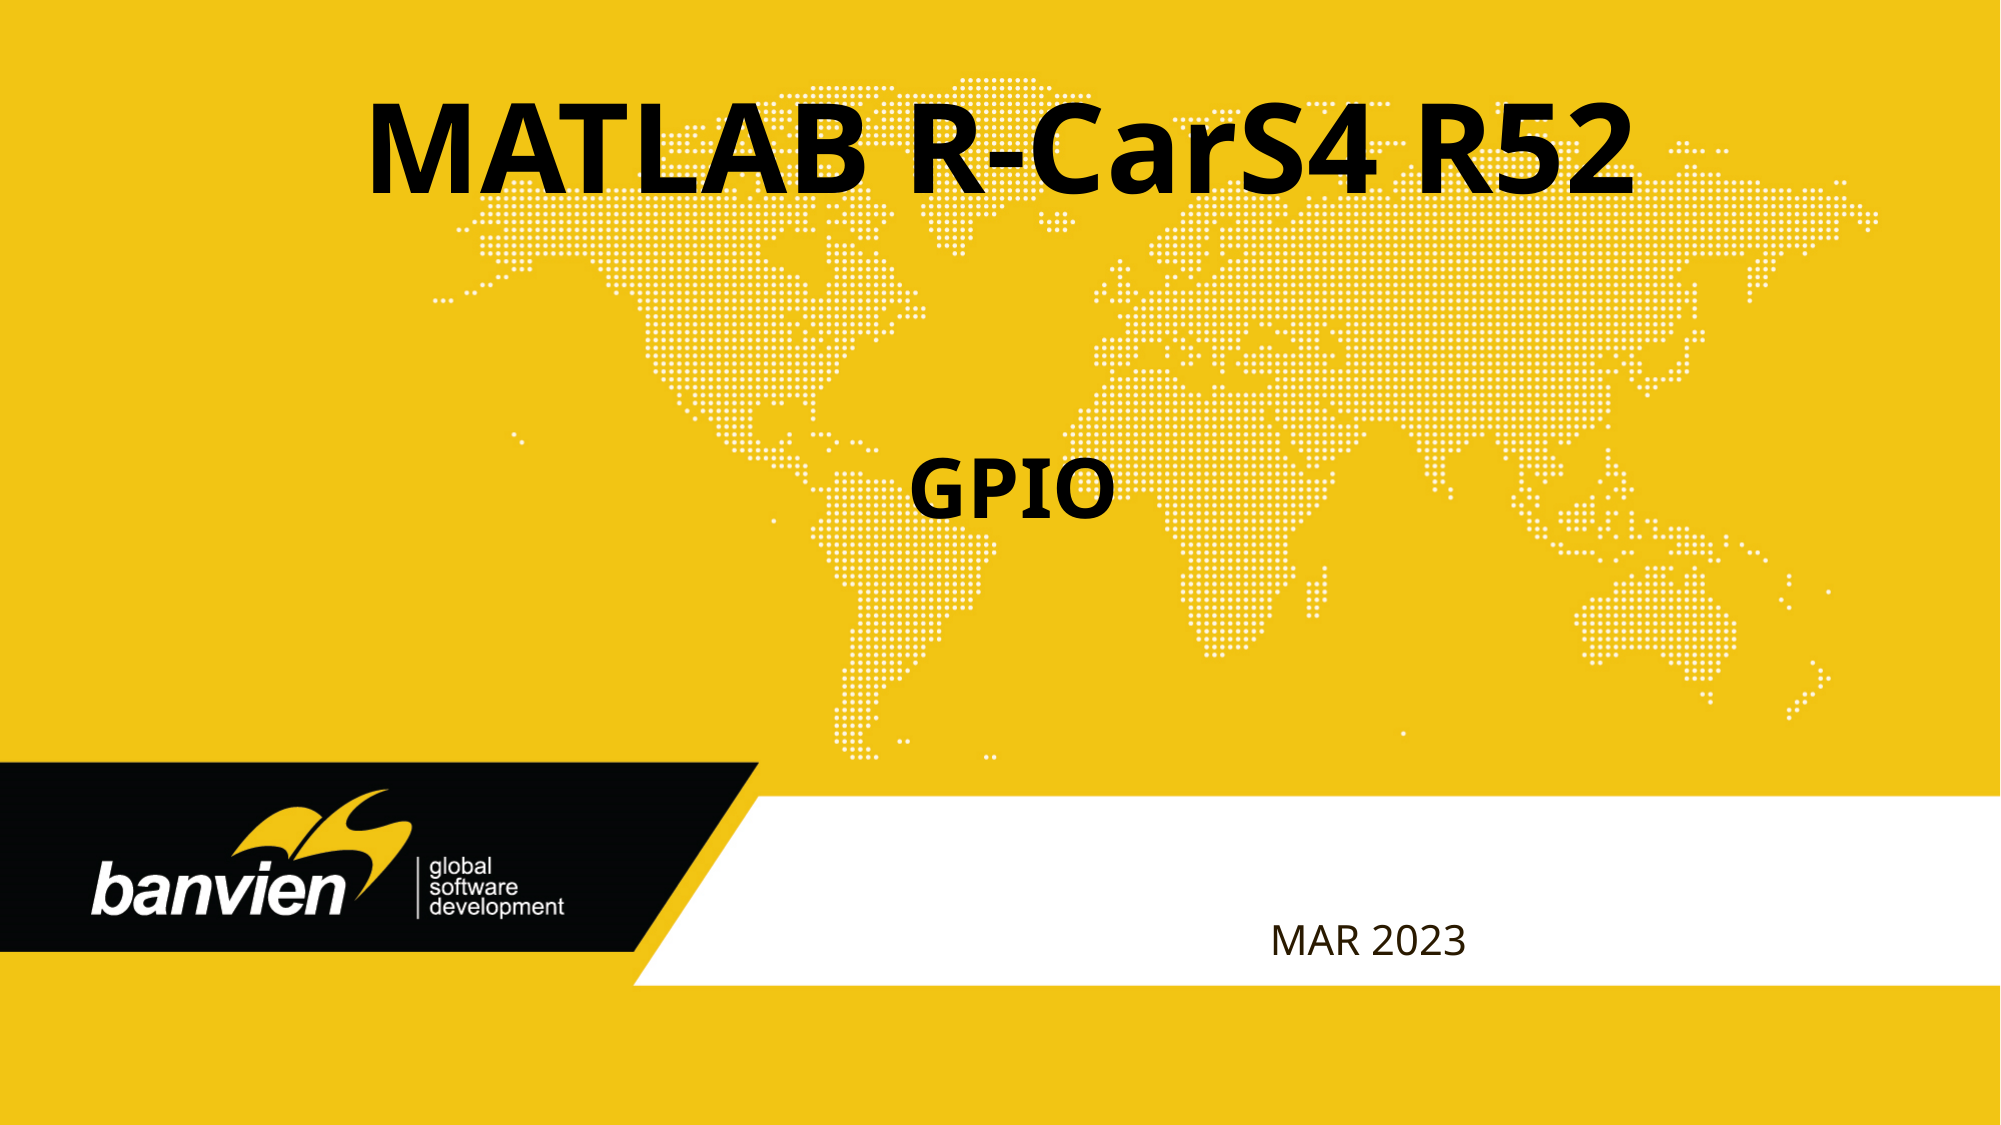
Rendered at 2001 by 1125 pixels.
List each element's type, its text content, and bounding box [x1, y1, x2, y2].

subtitle Mar 2023 [746, 915, 1991, 975]
picture [0, 0, 2001, 1125]
text_box GPIO [278, 447, 1749, 535]
title MATLAB R-CarS4 R52 [264, 22, 1736, 284]
